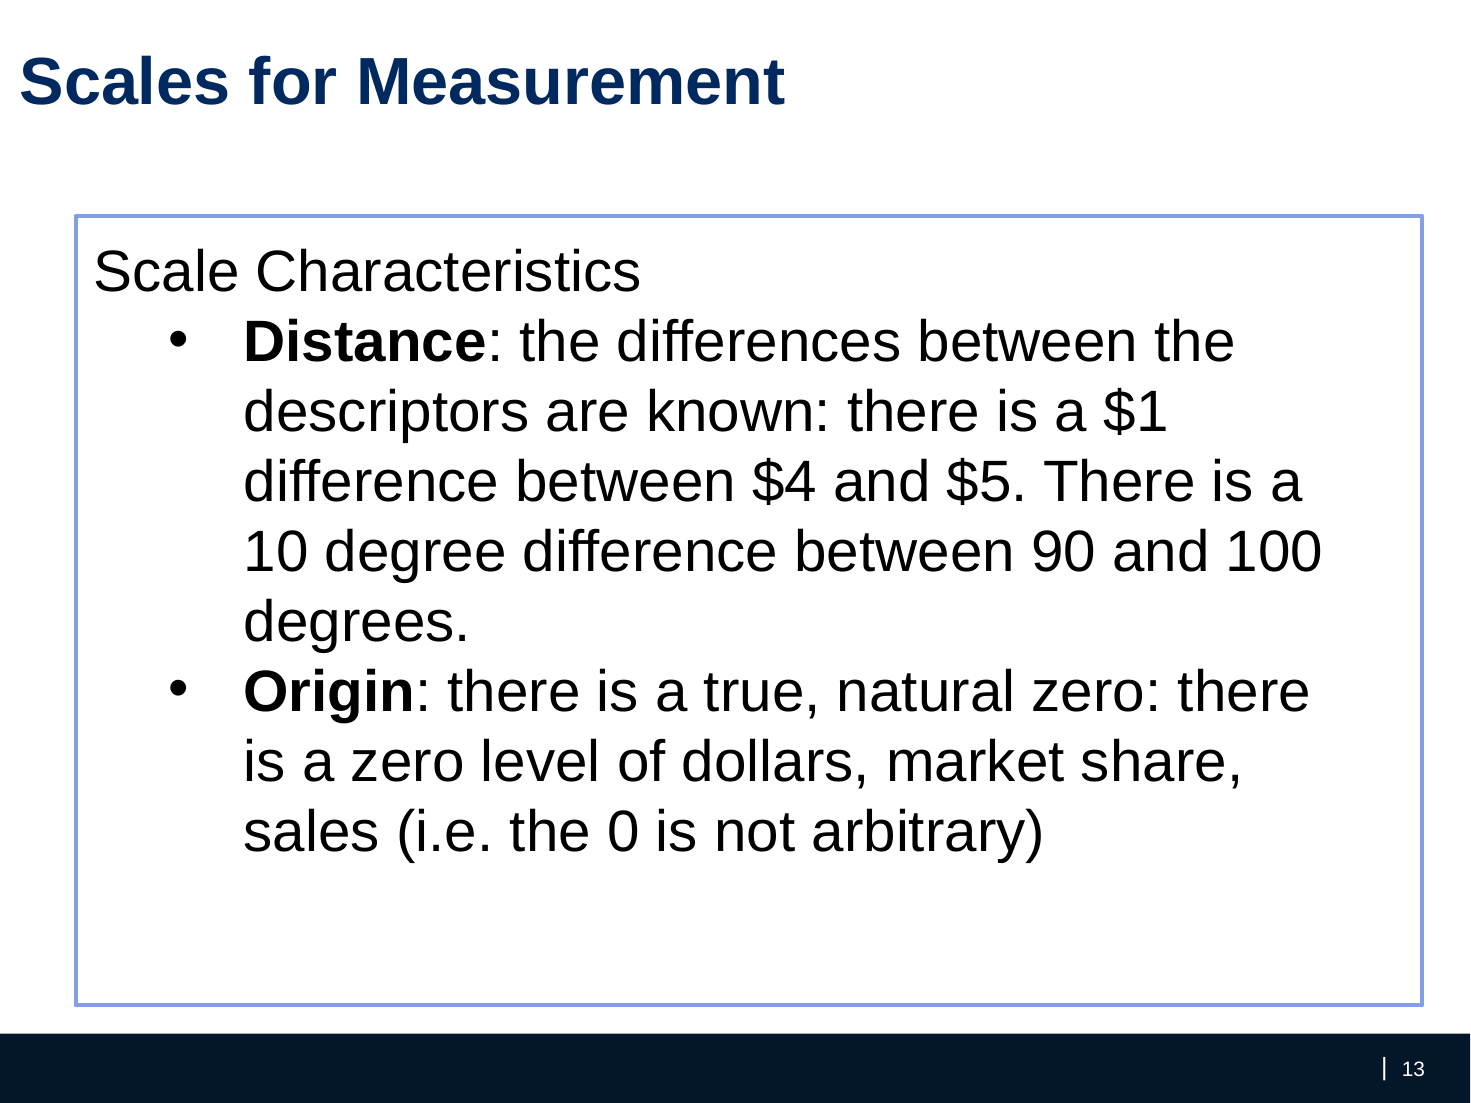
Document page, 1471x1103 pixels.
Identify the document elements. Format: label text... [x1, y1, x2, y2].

text_box Scale Characteristics Distance: the differences between the descriptors are known: there is a $1 difference between $4 and $5. There is a 10 degree difference between 90 and 100 degrees. Origin: there is a true, natural zero: there is a zero level of dollars, market share, sales (i.e. the 0 is not arbitrary) [78, 225, 1369, 871]
title Scales for Measurement [19, 37, 1434, 222]
text_box [75, 222, 1422, 1006]
slide_number 12 [1401, 1055, 1434, 1081]
